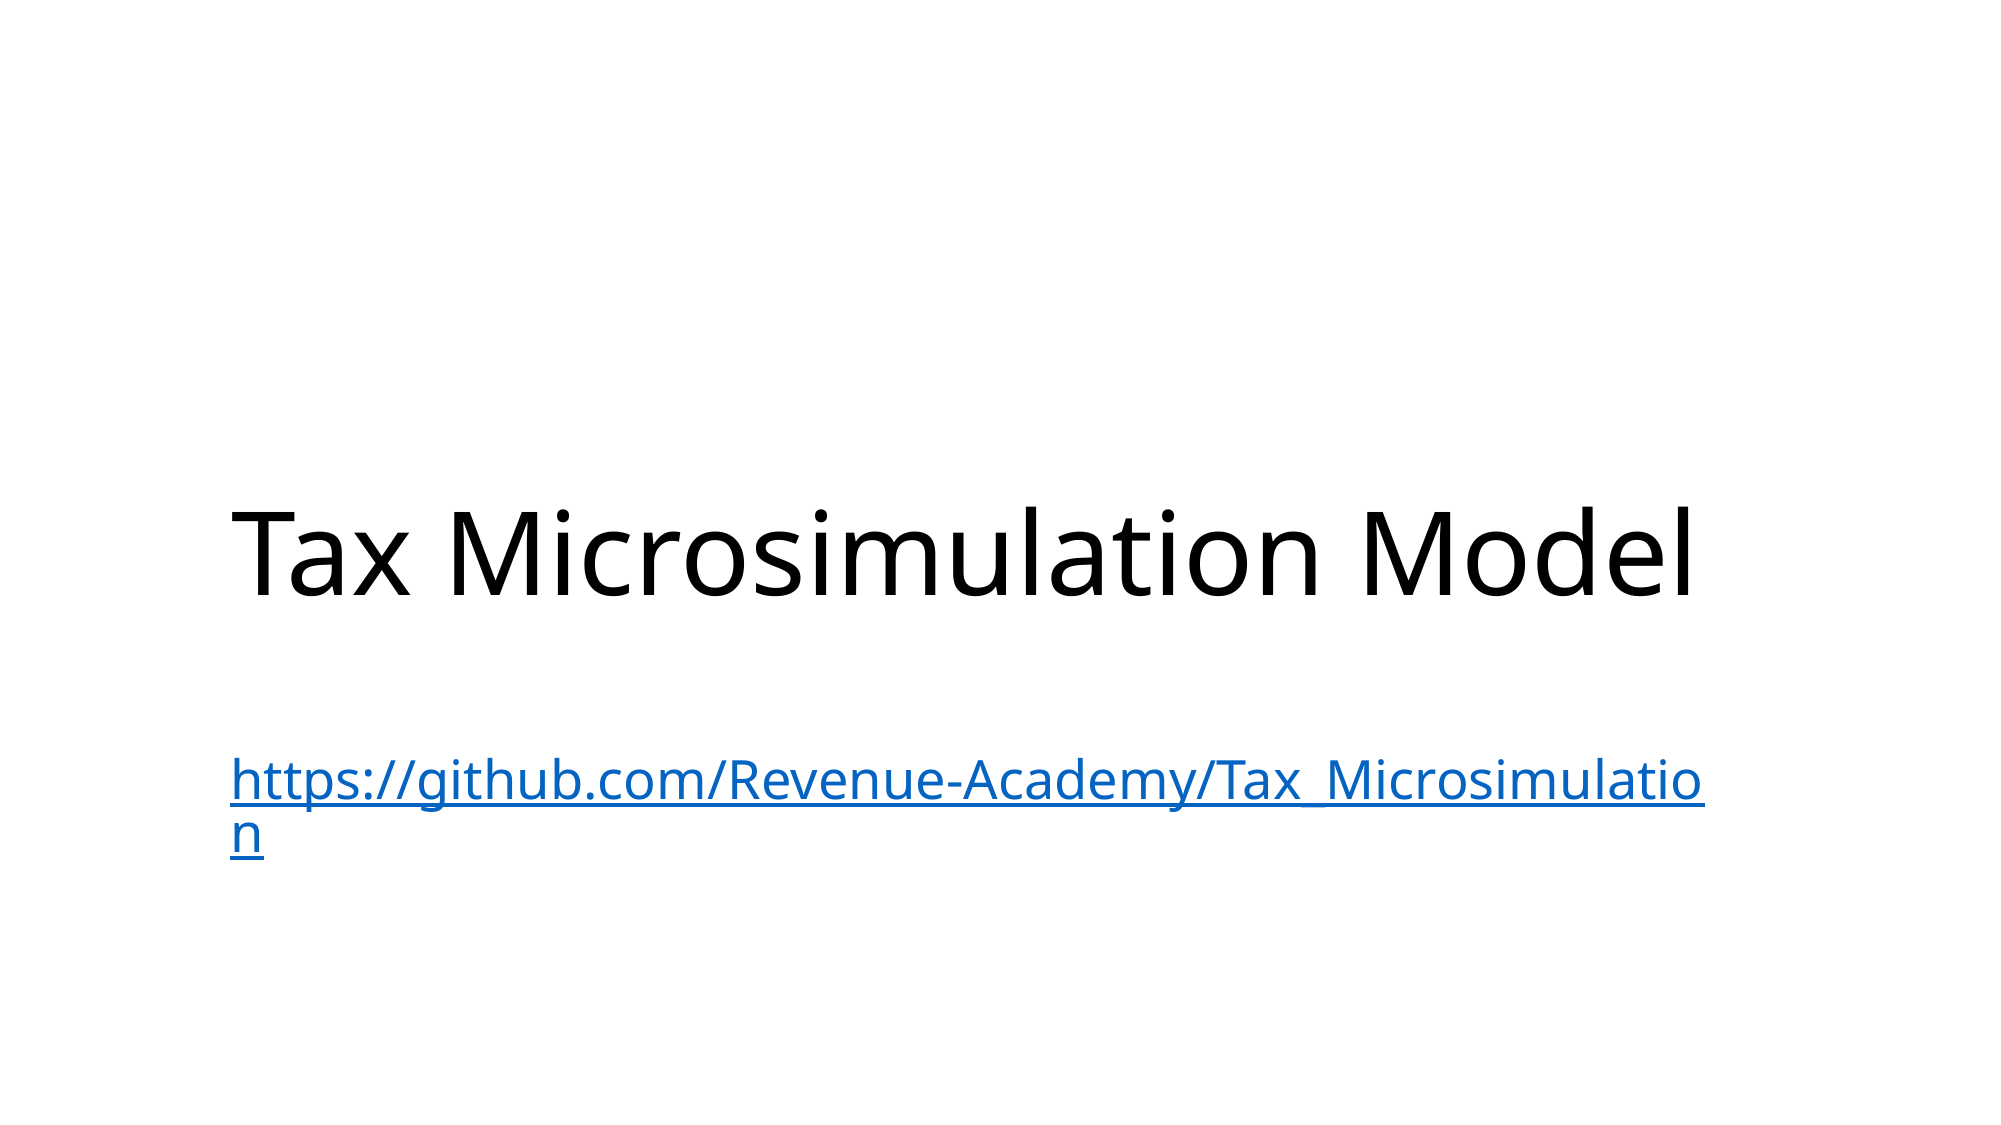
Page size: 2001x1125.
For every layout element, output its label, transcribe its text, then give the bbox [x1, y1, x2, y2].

title Tax Microsimulation Model https://github.com/Revenue-Academy/Tax_Microsimulation [215, 370, 1716, 879]
